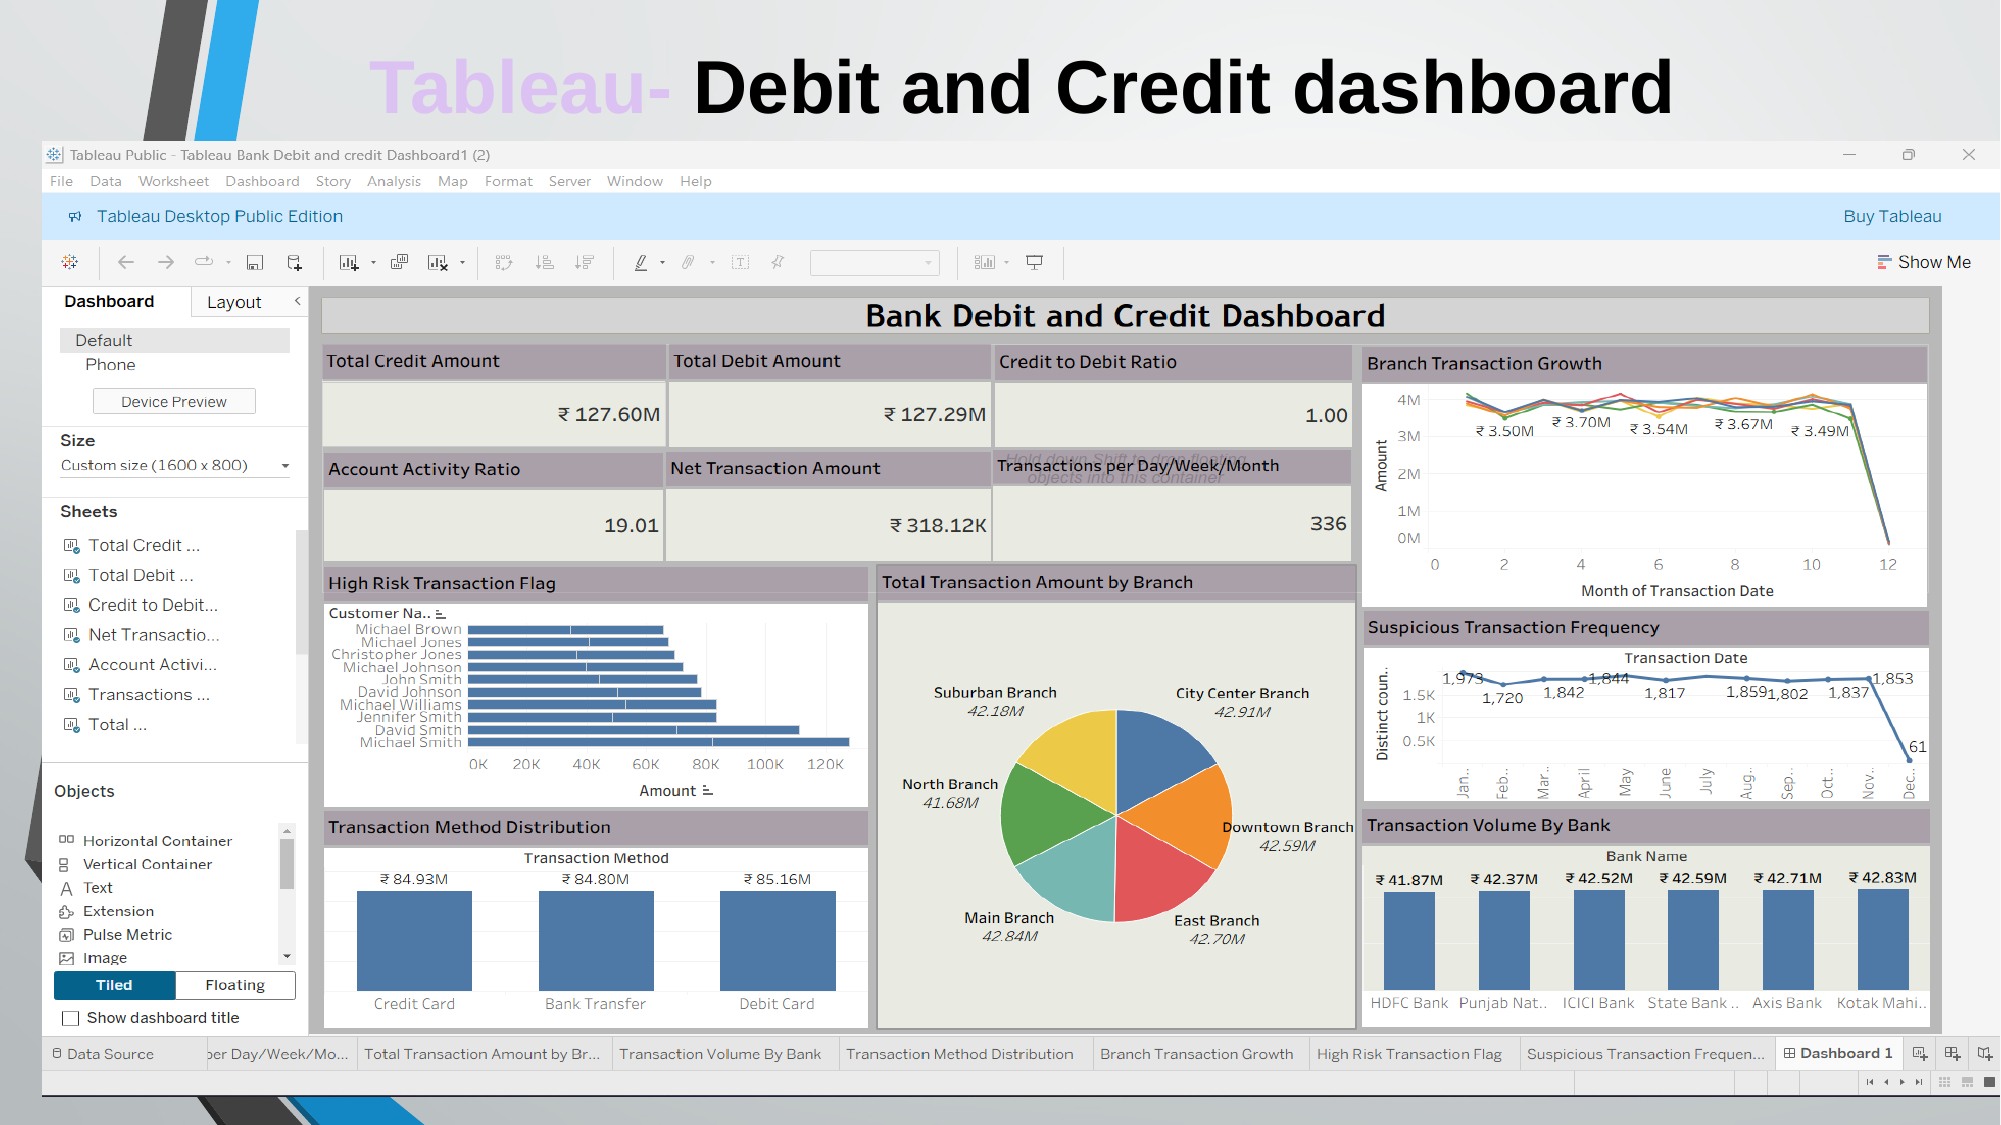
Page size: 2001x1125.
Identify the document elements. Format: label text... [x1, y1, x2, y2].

picture [42, 141, 2000, 1097]
title Tableau- Debit and Credit dashboard [168, 11, 1878, 141]
